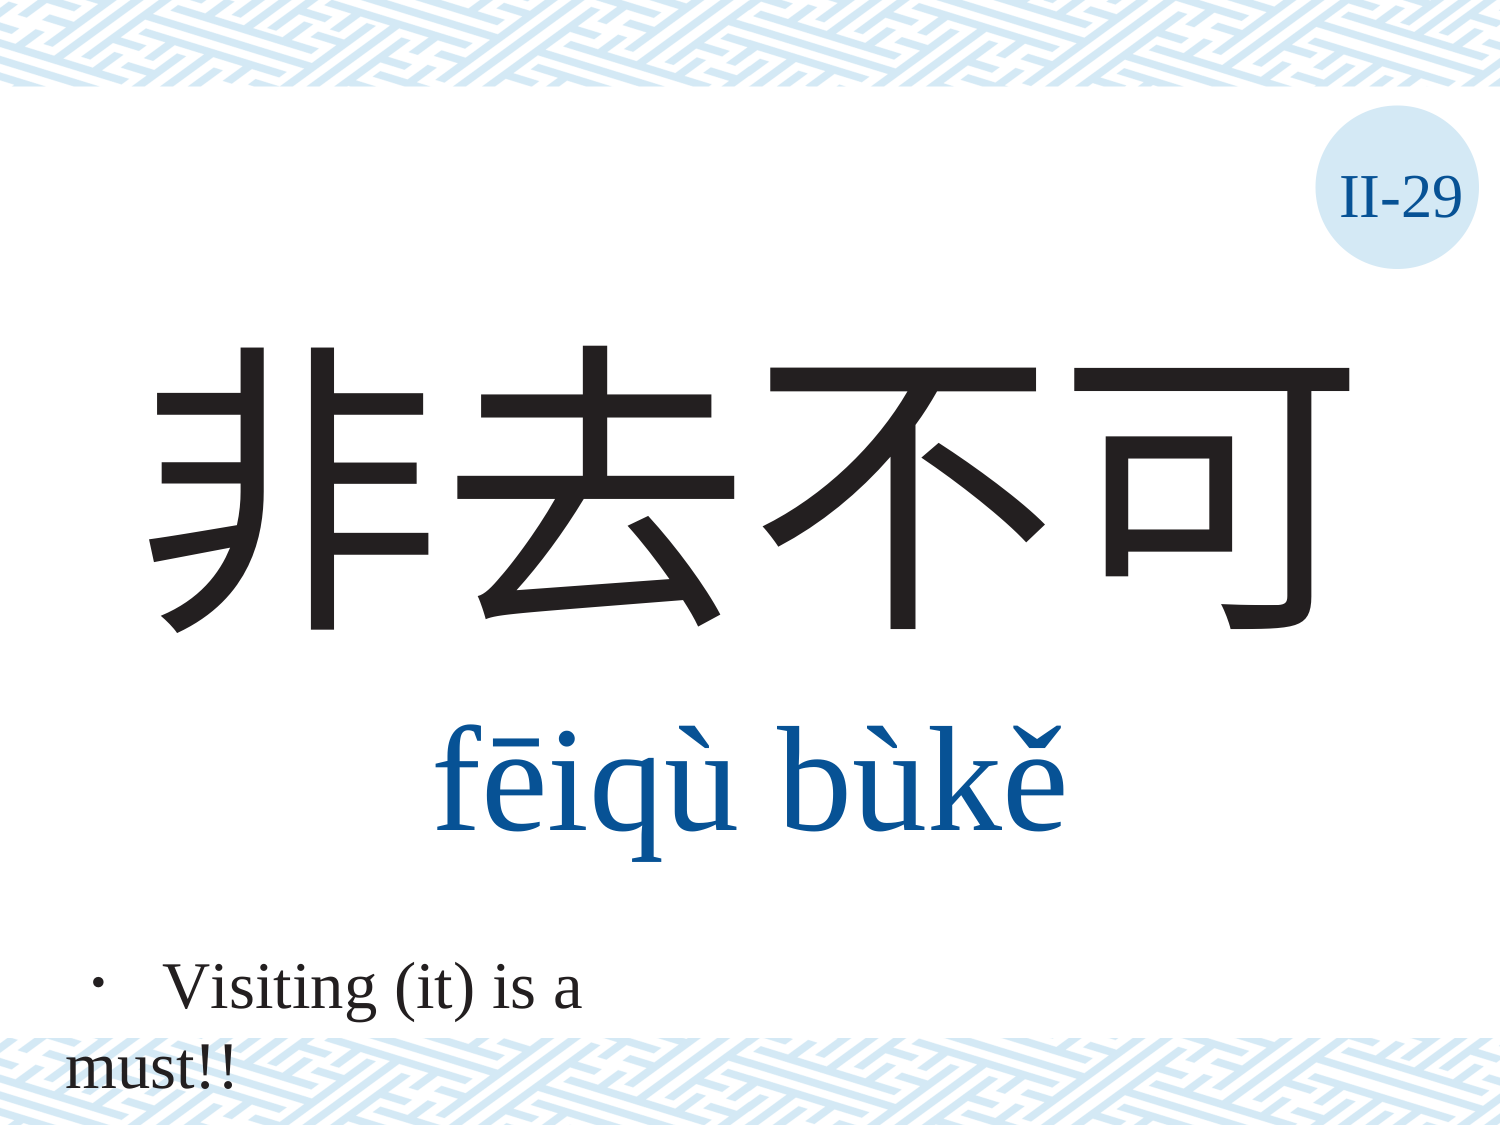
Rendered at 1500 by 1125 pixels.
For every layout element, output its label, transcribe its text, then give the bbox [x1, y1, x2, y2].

picture [0, 0, 1500, 1125]
text_box II-29 [1337, 154, 1467, 230]
text_box ． Visiting (it) is a must!! [62, 942, 757, 1103]
title 非去不可 fēiqù bùkě [131, 297, 1369, 861]
